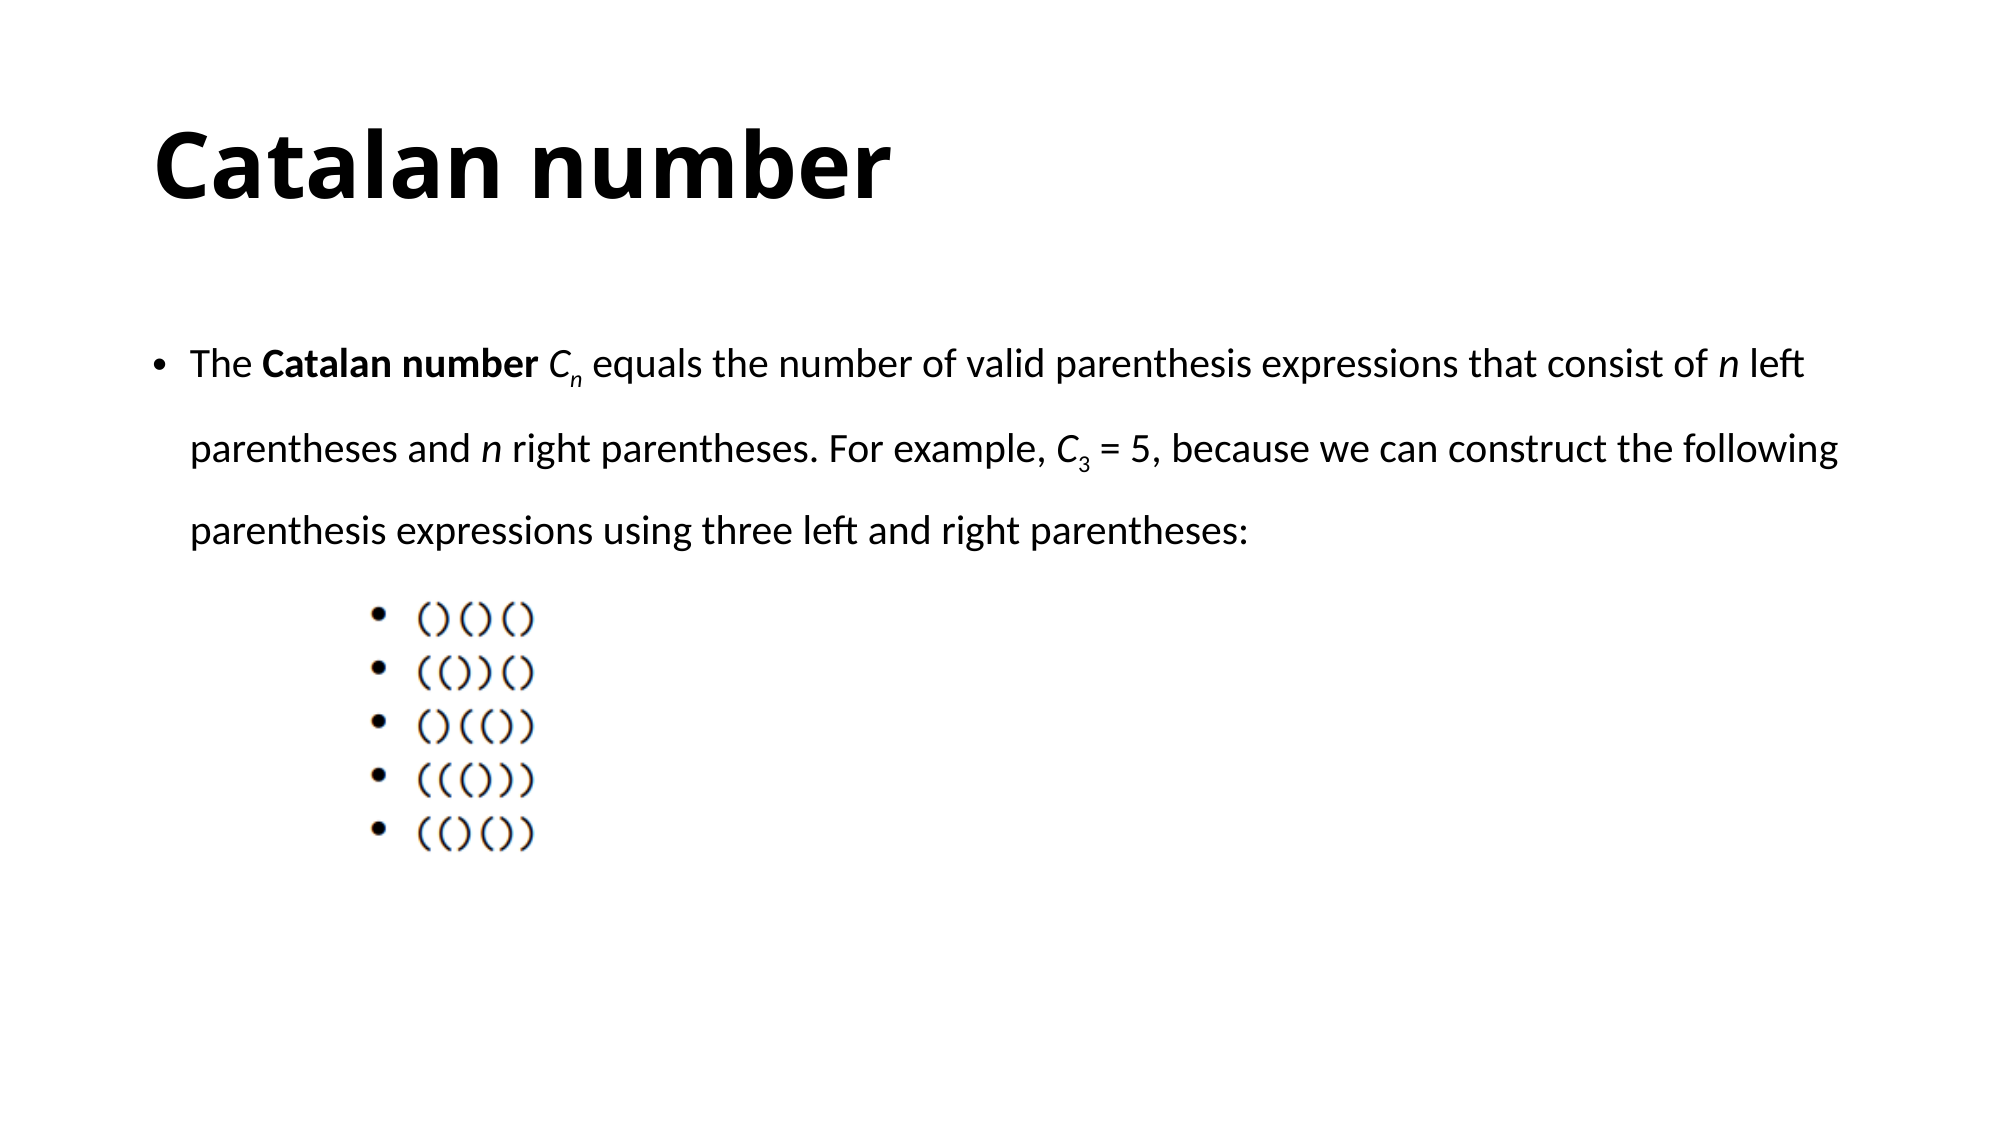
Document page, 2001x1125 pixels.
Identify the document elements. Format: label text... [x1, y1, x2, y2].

text_box The Catalan number Cn equals the number of valid parenthesis expressions that consist of n left parentheses and n right parentheses. For example, C3 = 5, because we can construct the following parenthesis expressions using three left and right parentheses: [137, 299, 1863, 1014]
text_box Catalan number [137, 59, 1863, 278]
picture [336, 585, 667, 867]
